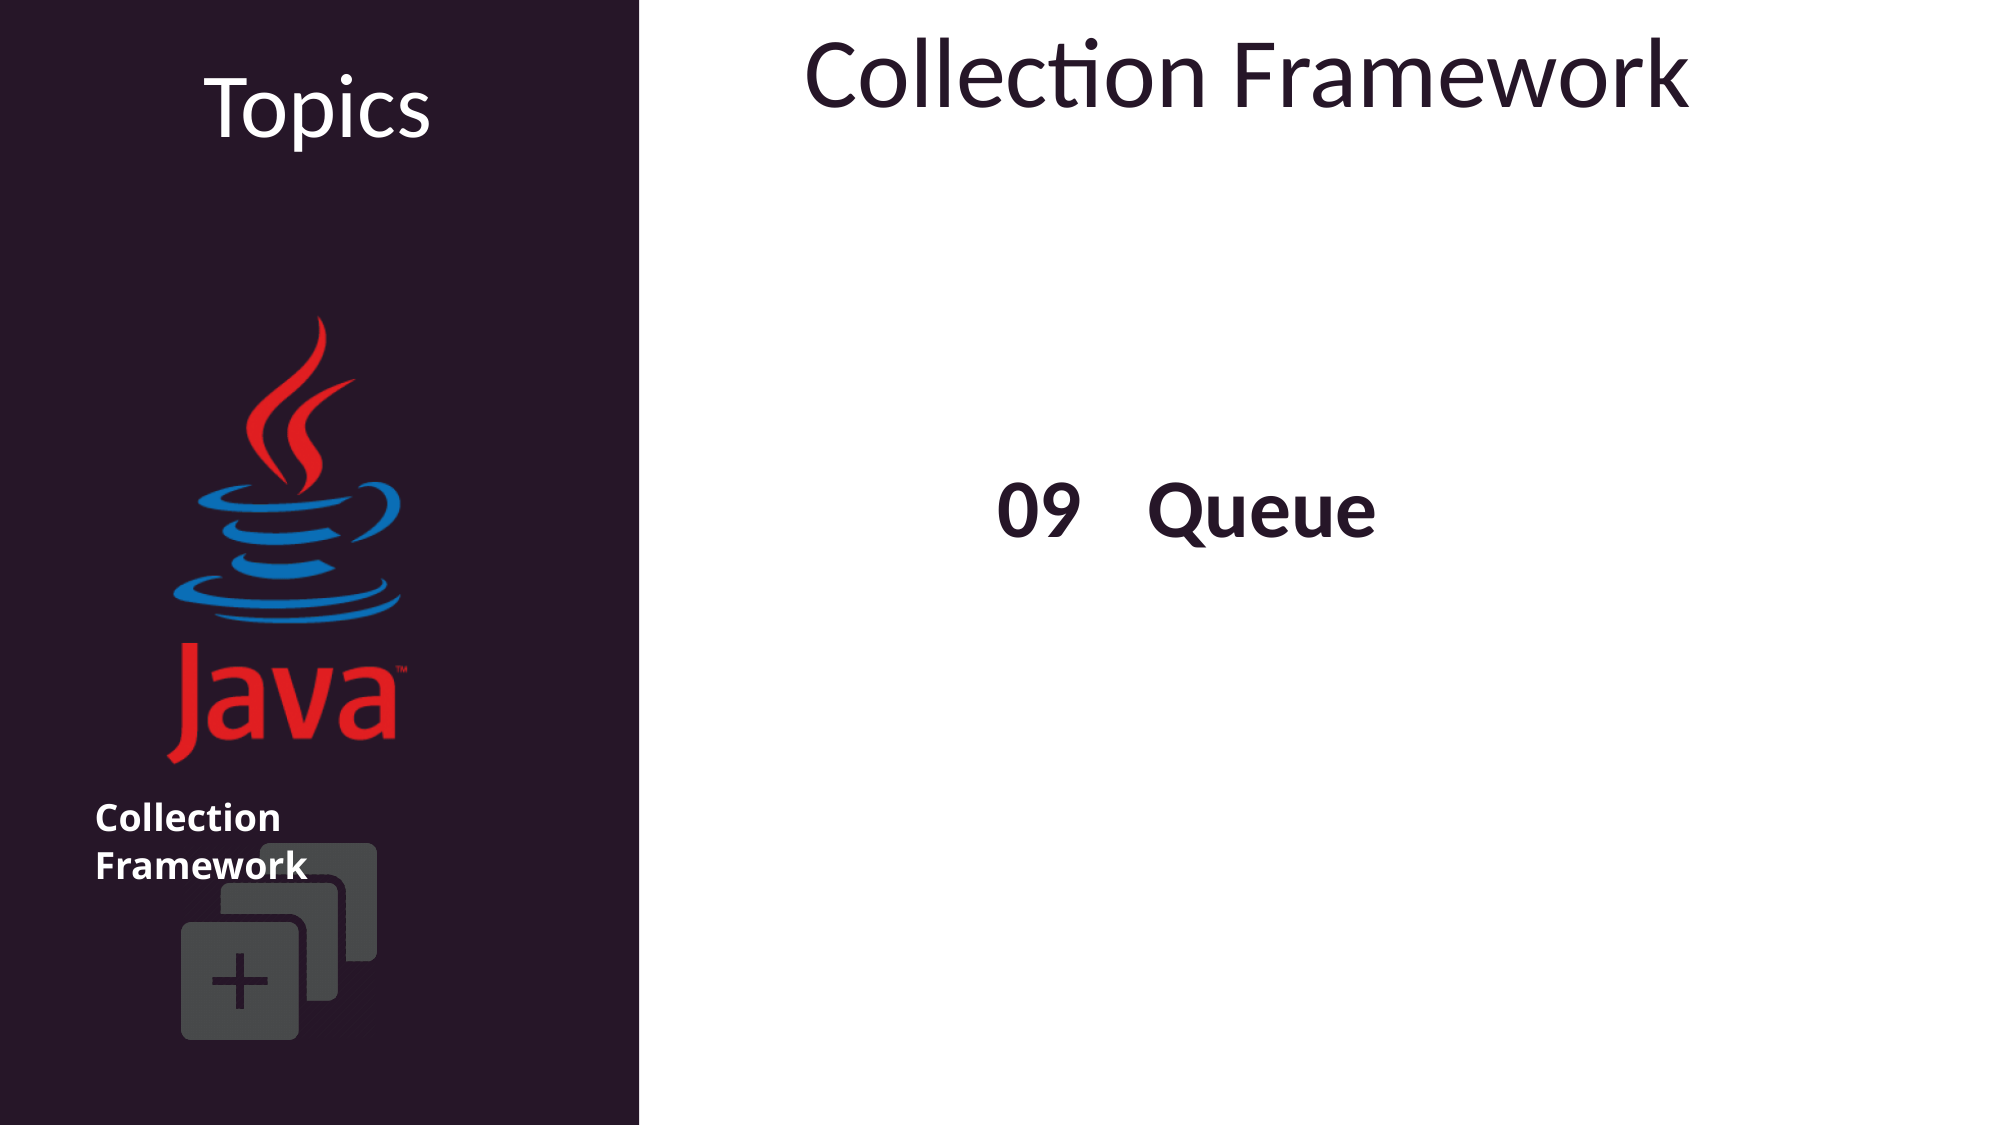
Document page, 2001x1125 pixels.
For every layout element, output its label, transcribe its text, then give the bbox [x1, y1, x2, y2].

text_box [0, 0, 640, 1125]
text_box Collection Framework [784, 0, 1712, 135]
text_box 09 Queue [982, 446, 1398, 562]
text_box Topics [188, 38, 451, 164]
picture [156, 309, 426, 767]
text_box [79, 783, 502, 1040]
